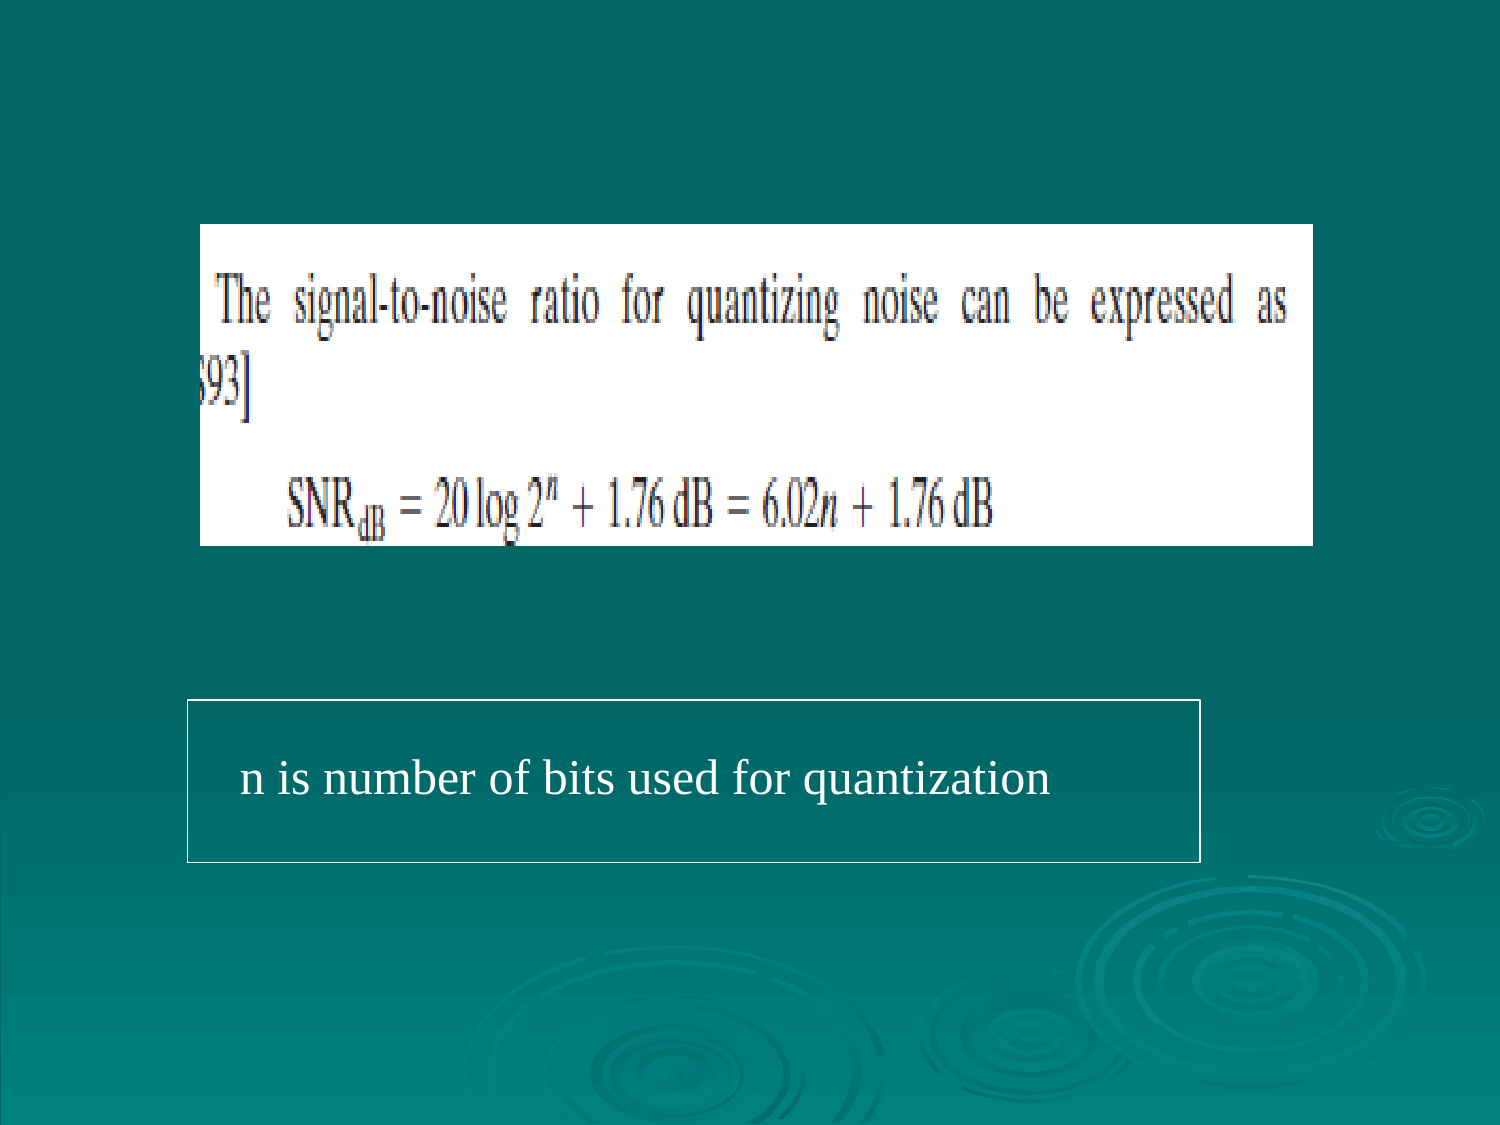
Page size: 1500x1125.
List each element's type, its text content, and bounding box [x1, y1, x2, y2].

text_box n is number of bits used for quantization [225, 737, 1100, 813]
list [199, 224, 1313, 547]
text_box [187, 699, 1200, 863]
